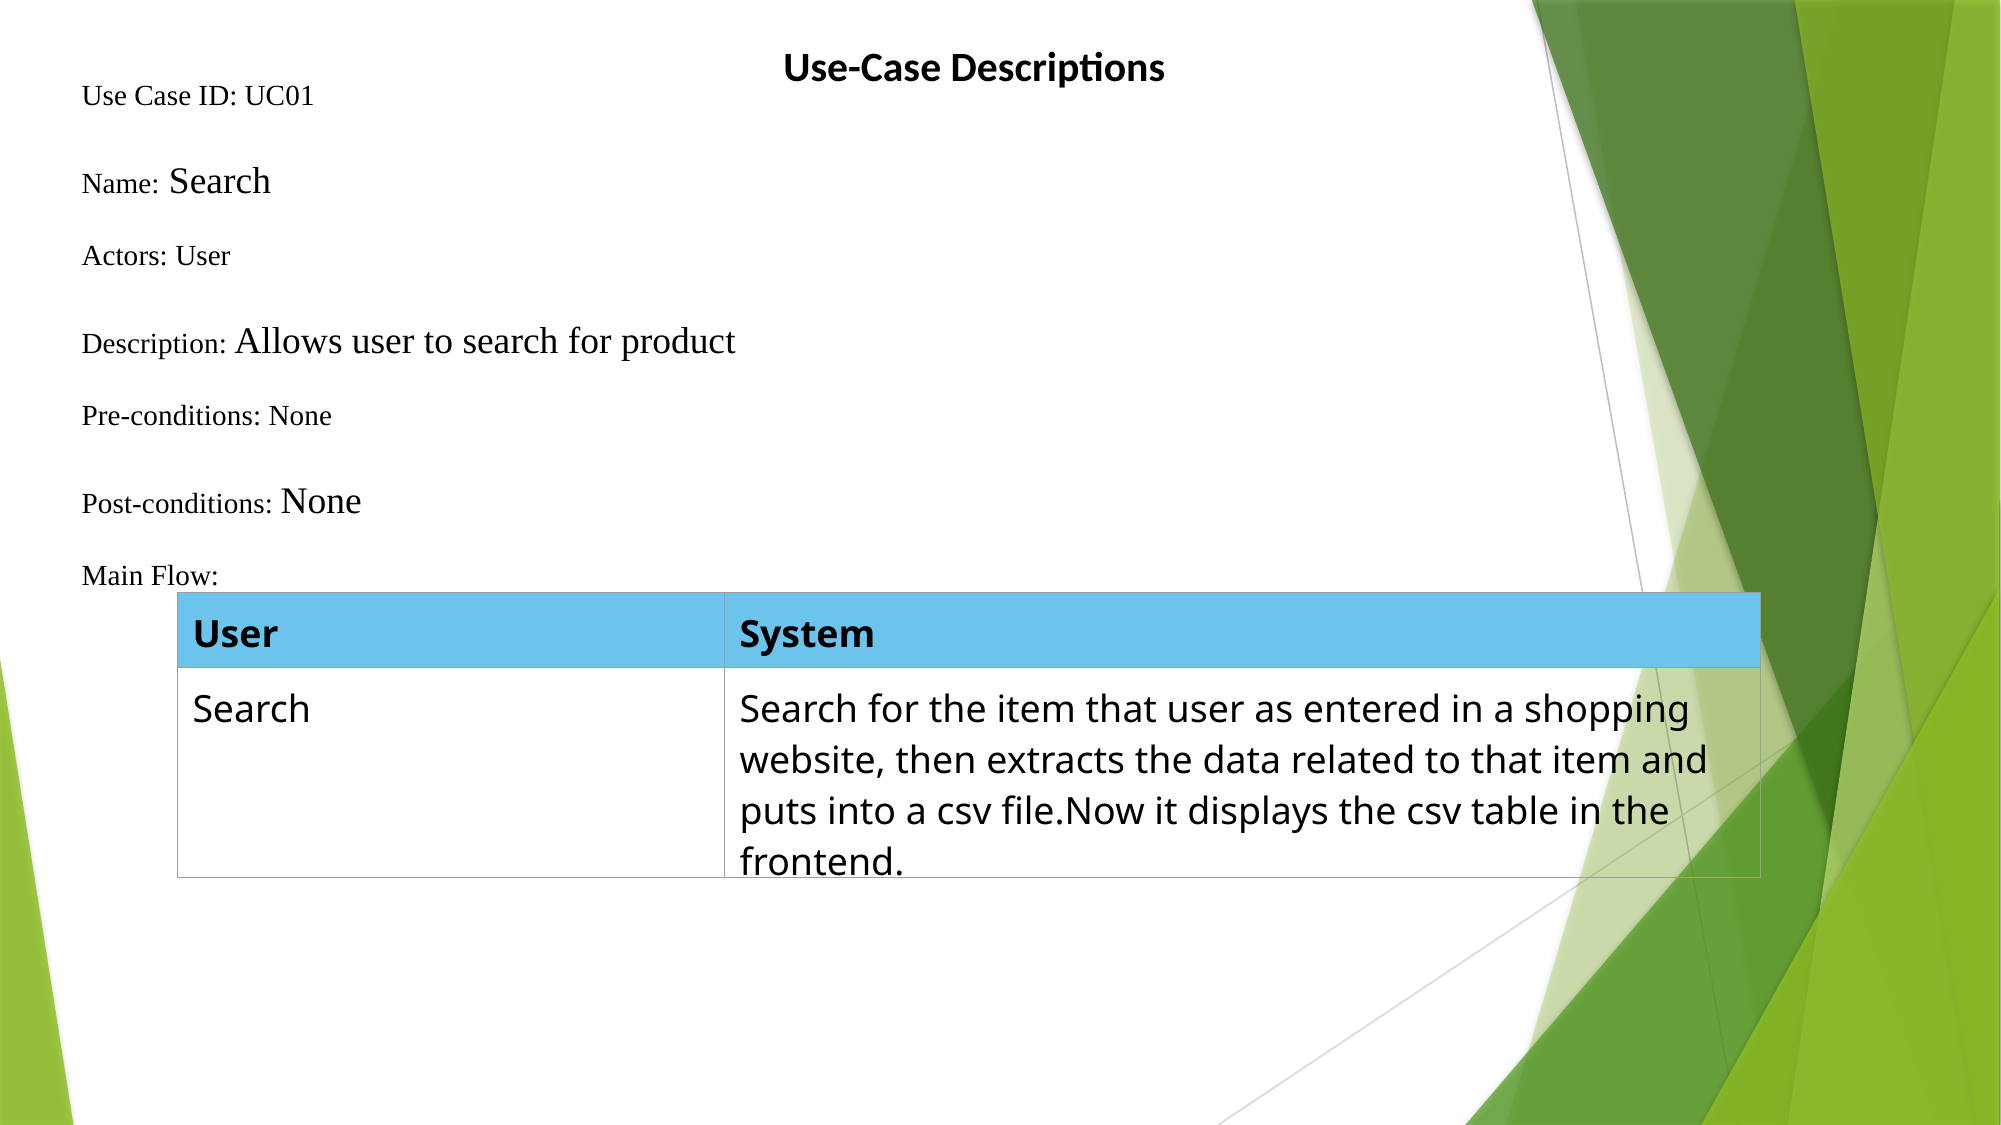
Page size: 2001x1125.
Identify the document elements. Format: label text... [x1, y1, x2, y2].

table_header System [725, 593, 1760, 667]
table_header User [178, 593, 724, 667]
text_box Use Case ID: UC01 Name: Search Actors: User Description: Allows user to search for product Pre-conditions: None Post-conditions: None Main Flow: [66, 102, 1692, 576]
table_cell Search for the item that user as entered in a shopping website, then extracts the data related to that item and puts into a csv file.Now it displays the csv table in the frontend. [725, 668, 1760, 877]
text_box Use-Case Descriptions [291, 32, 2000, 98]
table_cell Search [178, 668, 724, 877]
